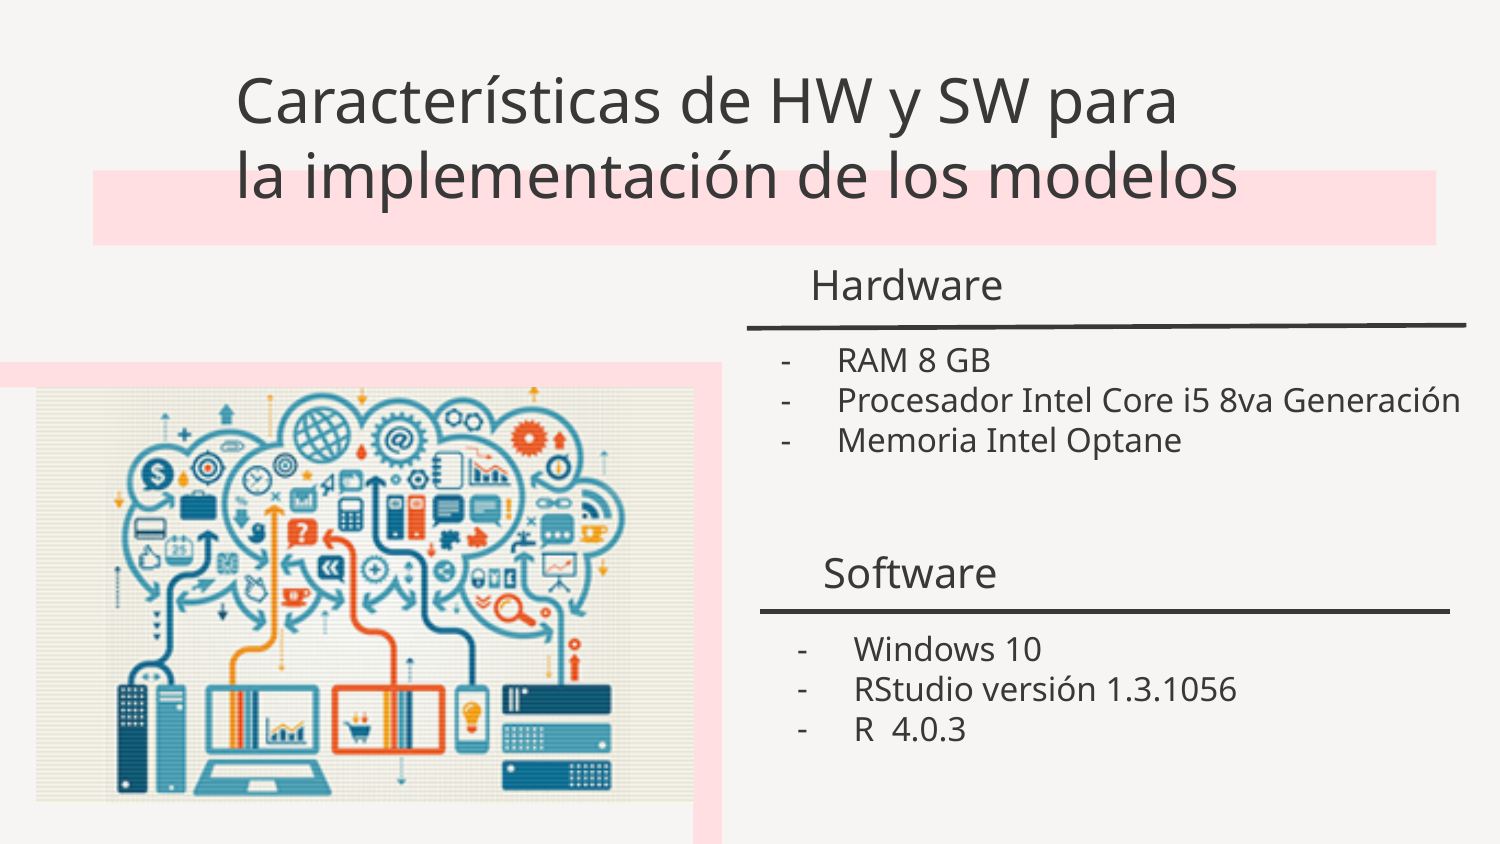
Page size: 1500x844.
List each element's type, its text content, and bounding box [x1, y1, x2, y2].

picture [36, 386, 694, 804]
text_box [0, 387, 694, 844]
text_box [0, 362, 722, 844]
subtitle Software [808, 533, 1125, 609]
title Características de HW y SW para la implementación de los modelos [220, 45, 1259, 189]
subtitle RAM 8 GB Procesador Intel Core i5 8va Generación Memoria Intel Optane [746, 324, 1500, 468]
subtitle Windows 10 RStudio versión 1.3.1056 R 4.0.3 [763, 613, 1453, 757]
subtitle Hardware [795, 246, 1112, 322]
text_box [746, 324, 1467, 329]
text_box [93, 170, 1437, 246]
